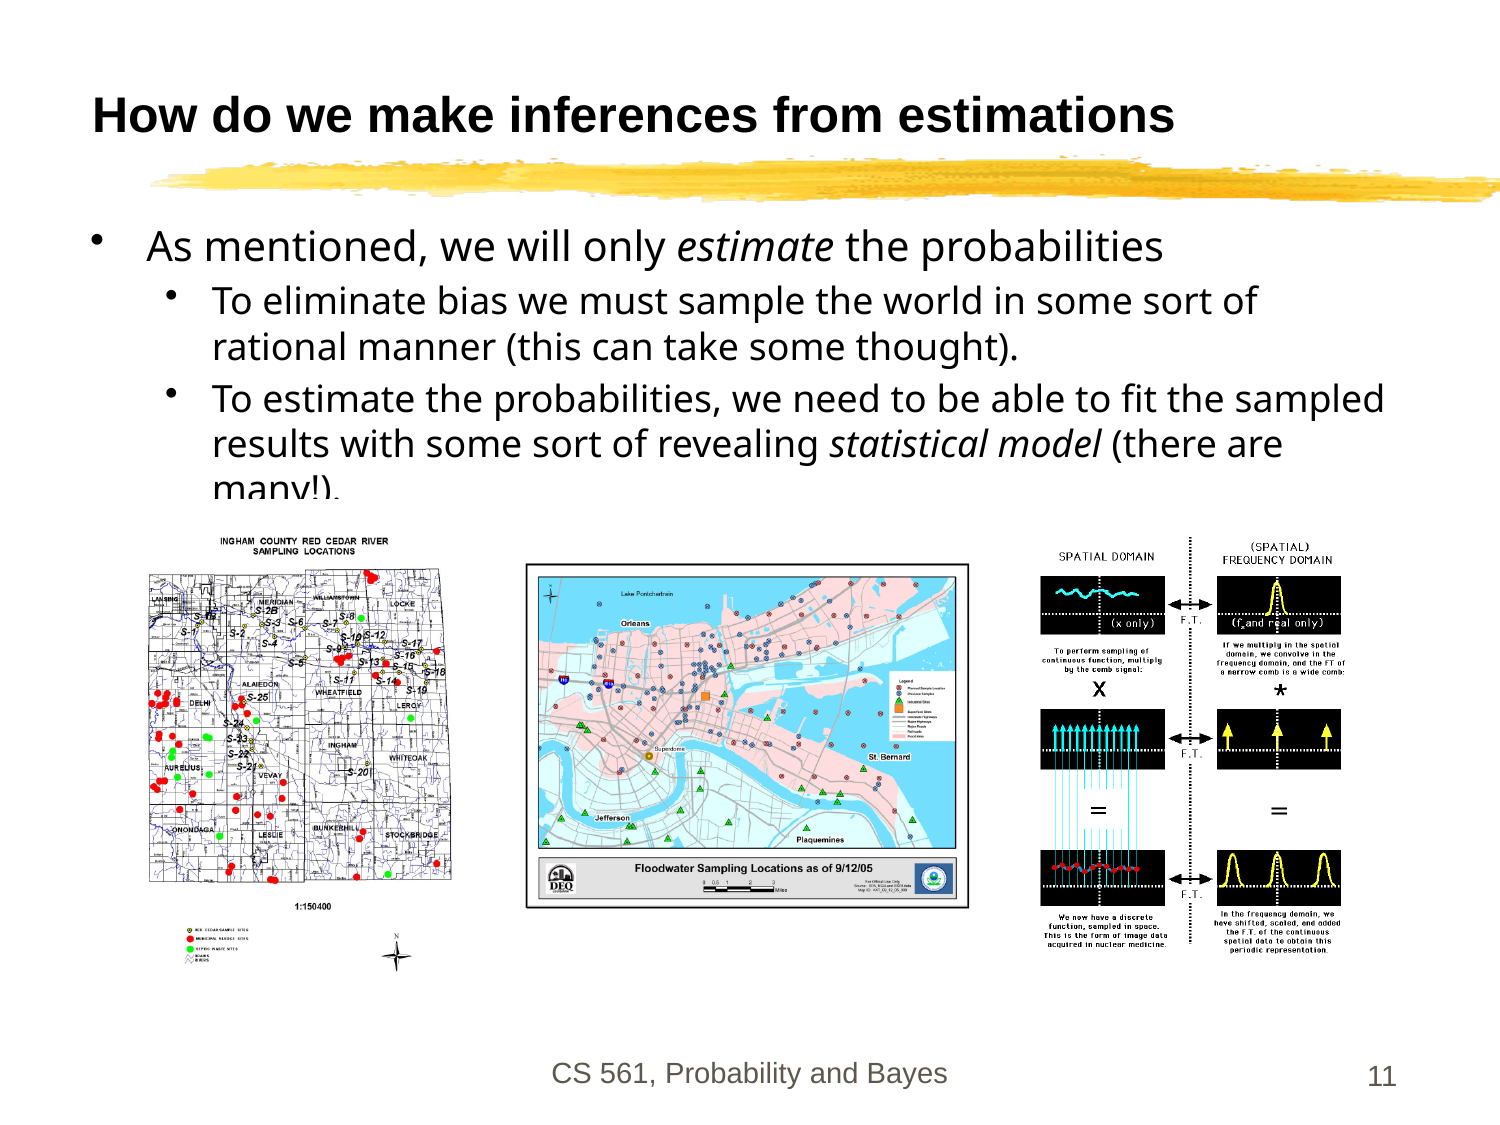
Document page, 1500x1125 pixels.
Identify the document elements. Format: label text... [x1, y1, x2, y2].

title How do we make inferences from estimations [76, 37, 1415, 151]
slide_number 11 [1099, 1024, 1413, 1101]
list As mentioned, we will only estimate the probabilities To eliminate bias we must sample the world in some sort of rational manner (this can take some thought). To estimate the probabilities, we need to be able to fit the sampled results with some sort of revealing statistical model (there are many!). [74, 212, 1417, 994]
footer CS 561, Probability and Bayes [512, 1021, 988, 1098]
picture [137, 499, 456, 1001]
picture [1037, 537, 1355, 959]
picture [150, 149, 1500, 213]
picture [487, 537, 1001, 934]
